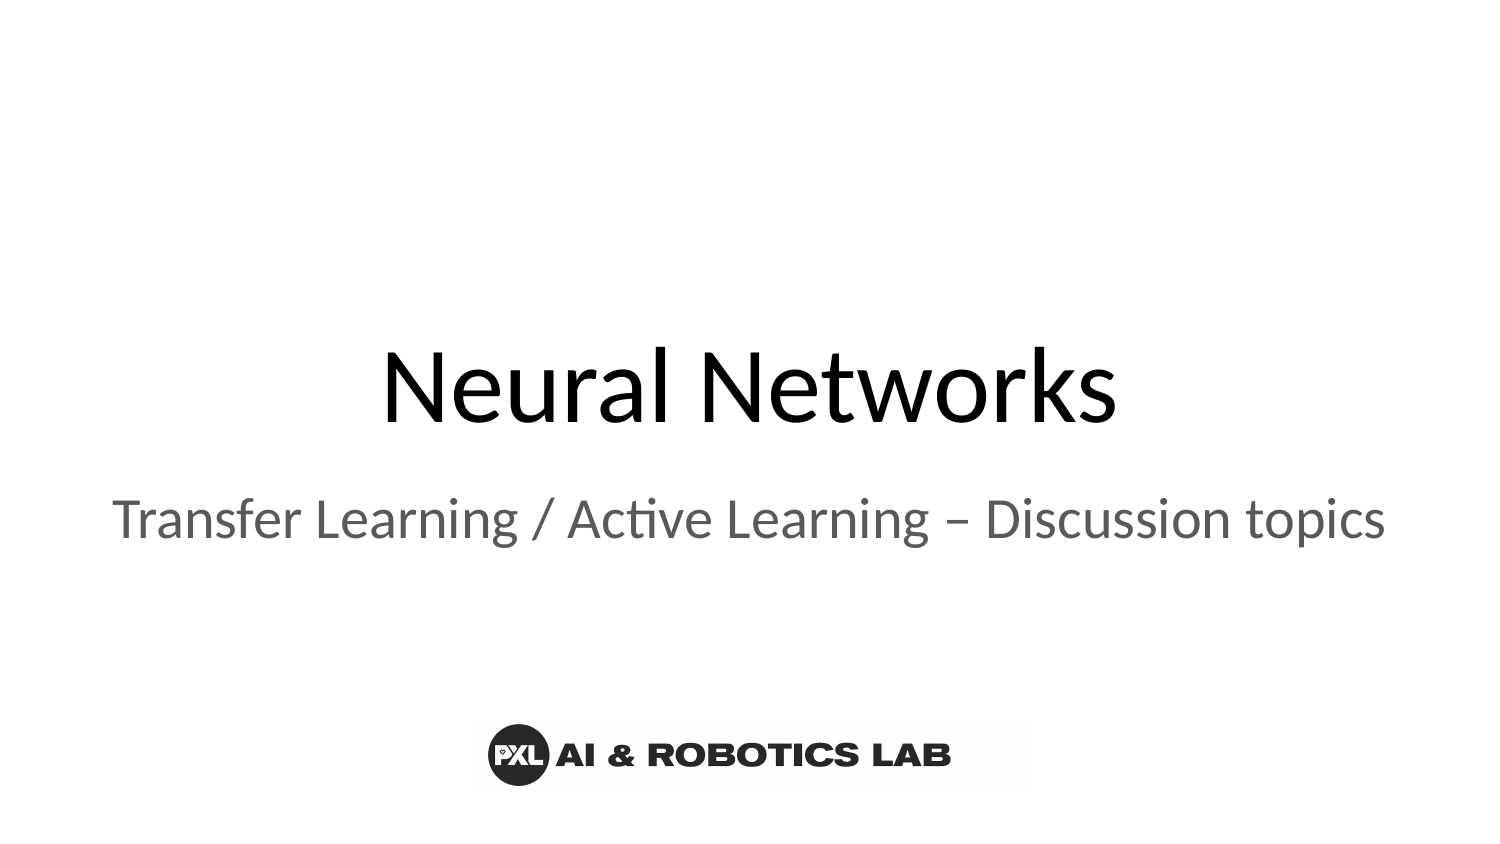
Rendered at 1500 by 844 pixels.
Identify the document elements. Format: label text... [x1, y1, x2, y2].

subtitle Transfer Learning / Active Learning – Discussion topics [51, 464, 1449, 595]
title Neural Networks [51, 122, 1449, 459]
picture [471, 719, 1029, 794]
